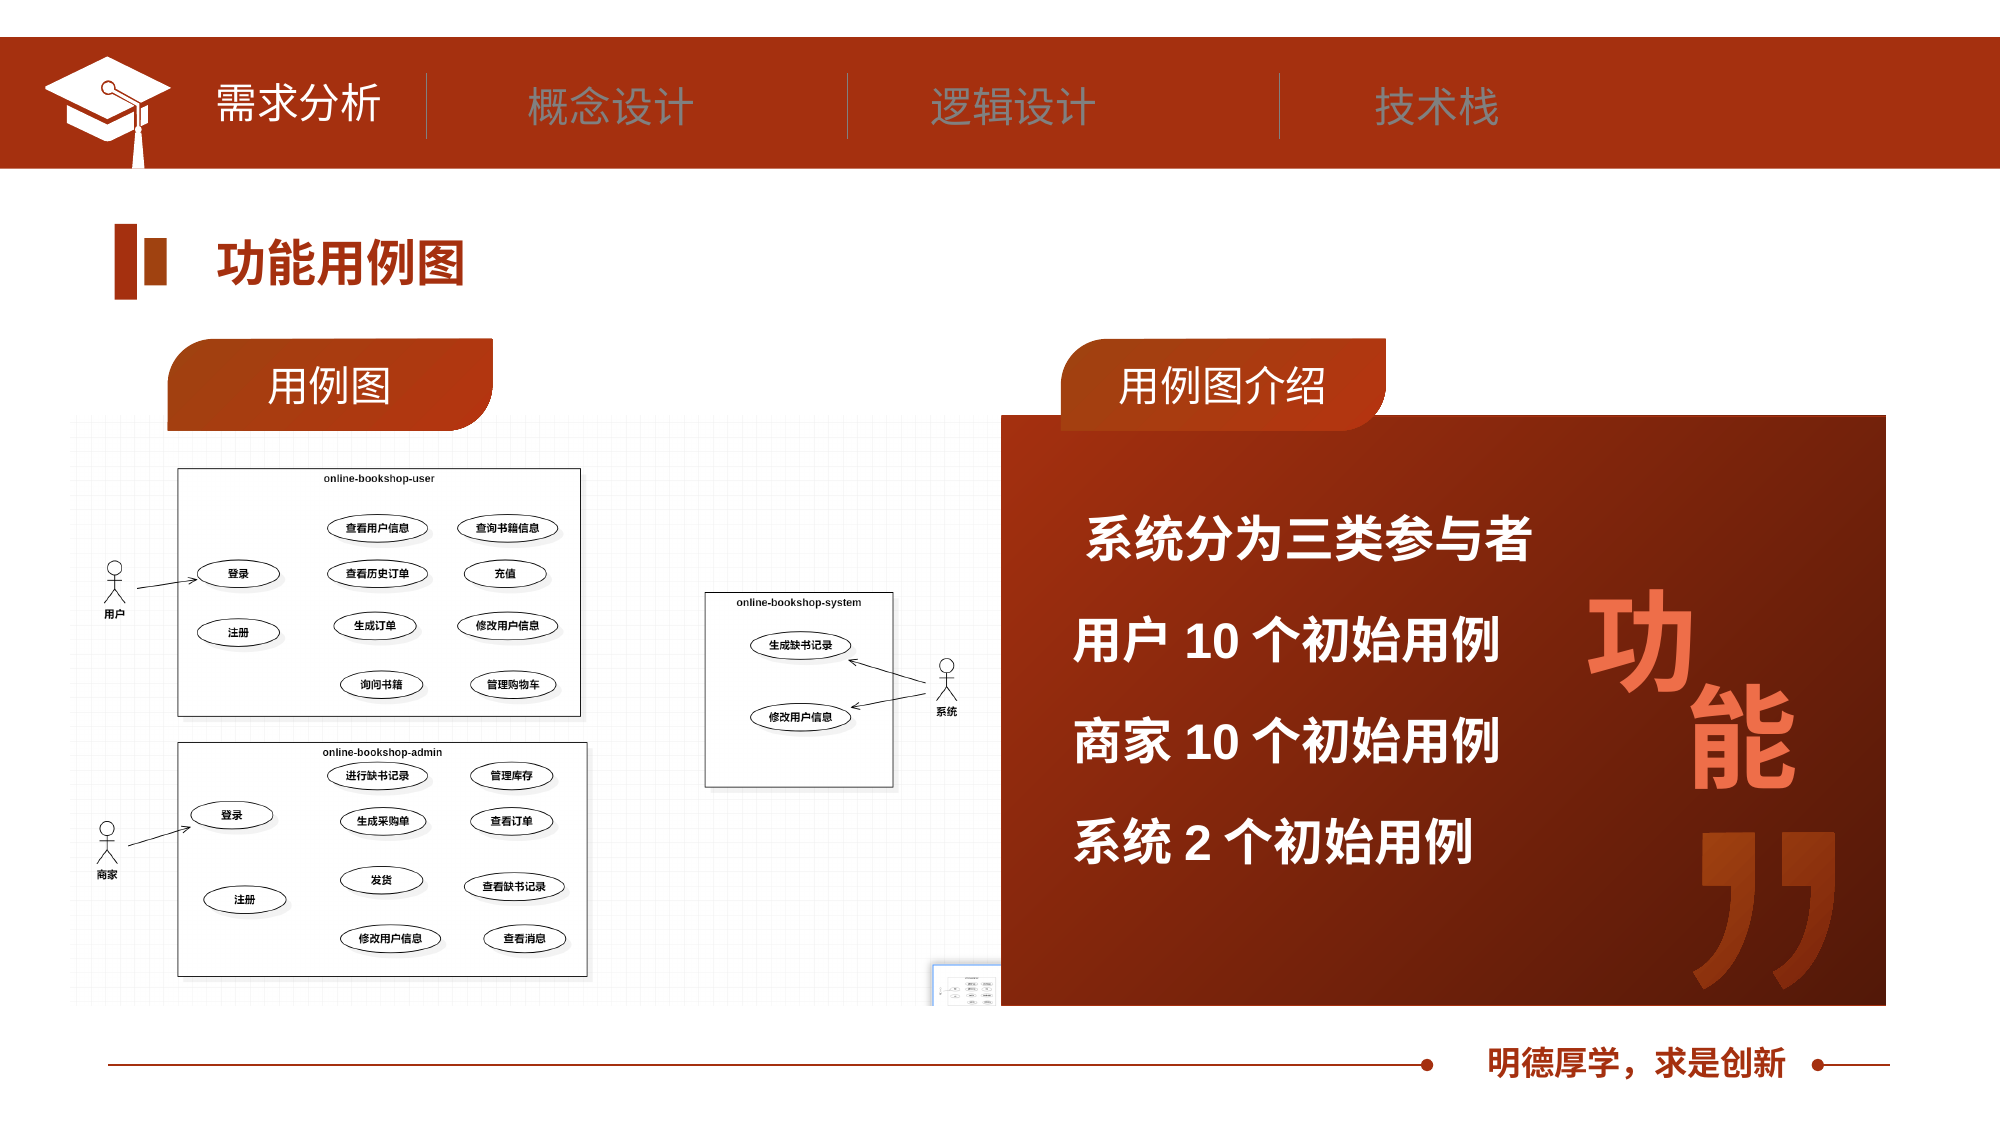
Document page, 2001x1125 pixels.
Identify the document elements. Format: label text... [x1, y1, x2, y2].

text_box 技术栈 [1360, 73, 1516, 138]
text_box 概念设计 [513, 73, 710, 138]
text_box 用例图介绍 [1059, 337, 1387, 432]
picture [70, 415, 1002, 1006]
text_box 用例图 [166, 337, 494, 415]
text_box 系统2个初始用例 [1057, 802, 1489, 878]
text_box 系统分为三类参与者 [1069, 500, 1550, 575]
text_box 商家10个初始用例 [1057, 701, 1517, 777]
text_box [1002, 415, 1887, 1006]
text_box 能 [1670, 659, 1813, 810]
text_box [143, 237, 168, 286]
text_box 逻辑设计 [915, 73, 1113, 138]
text_box [1772, 832, 1835, 990]
text_box 需求分析 [200, 69, 398, 135]
text_box 功能用例图 [201, 223, 481, 299]
text_box 用户10个初始用例 [1057, 601, 1517, 676]
text_box 功 [1570, 563, 1685, 713]
text_box [1693, 832, 1755, 990]
text_box [113, 223, 138, 301]
